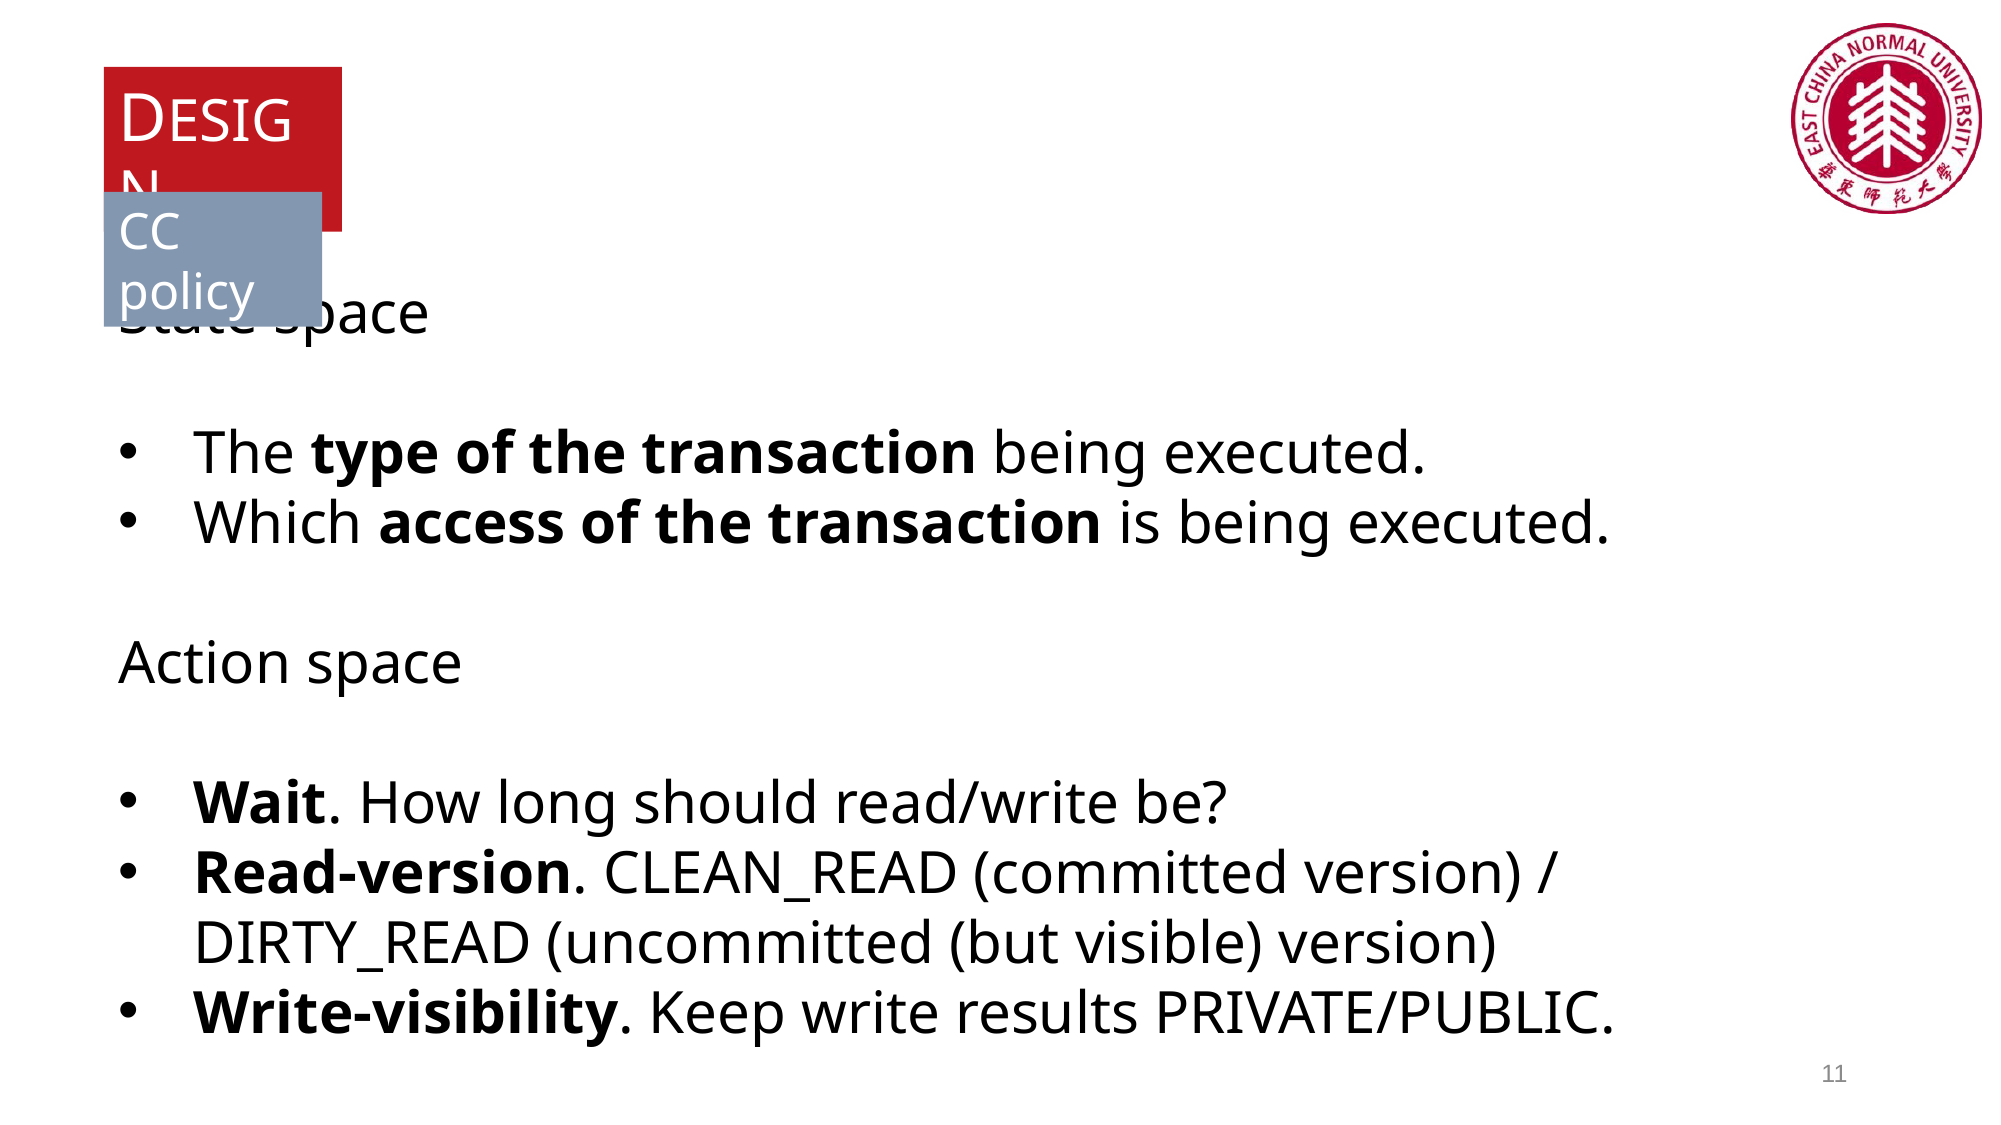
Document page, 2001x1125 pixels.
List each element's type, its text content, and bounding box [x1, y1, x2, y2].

text_box State space The type of the transaction being executed. Which access of the transaction is being executed. Action space Wait. How long should read/write be? Read-version. CLEAN_READ (committed version) / DIRTY_READ (uncommitted (but visible) version) Write-visibility. Keep write results PRIVATE/PUBLIC. [103, 267, 1865, 1053]
text_box CC policy [103, 191, 323, 327]
slide_number 11 [1412, 1053, 1863, 1103]
picture [1791, 23, 1982, 214]
text_box DESIGN [103, 66, 342, 232]
